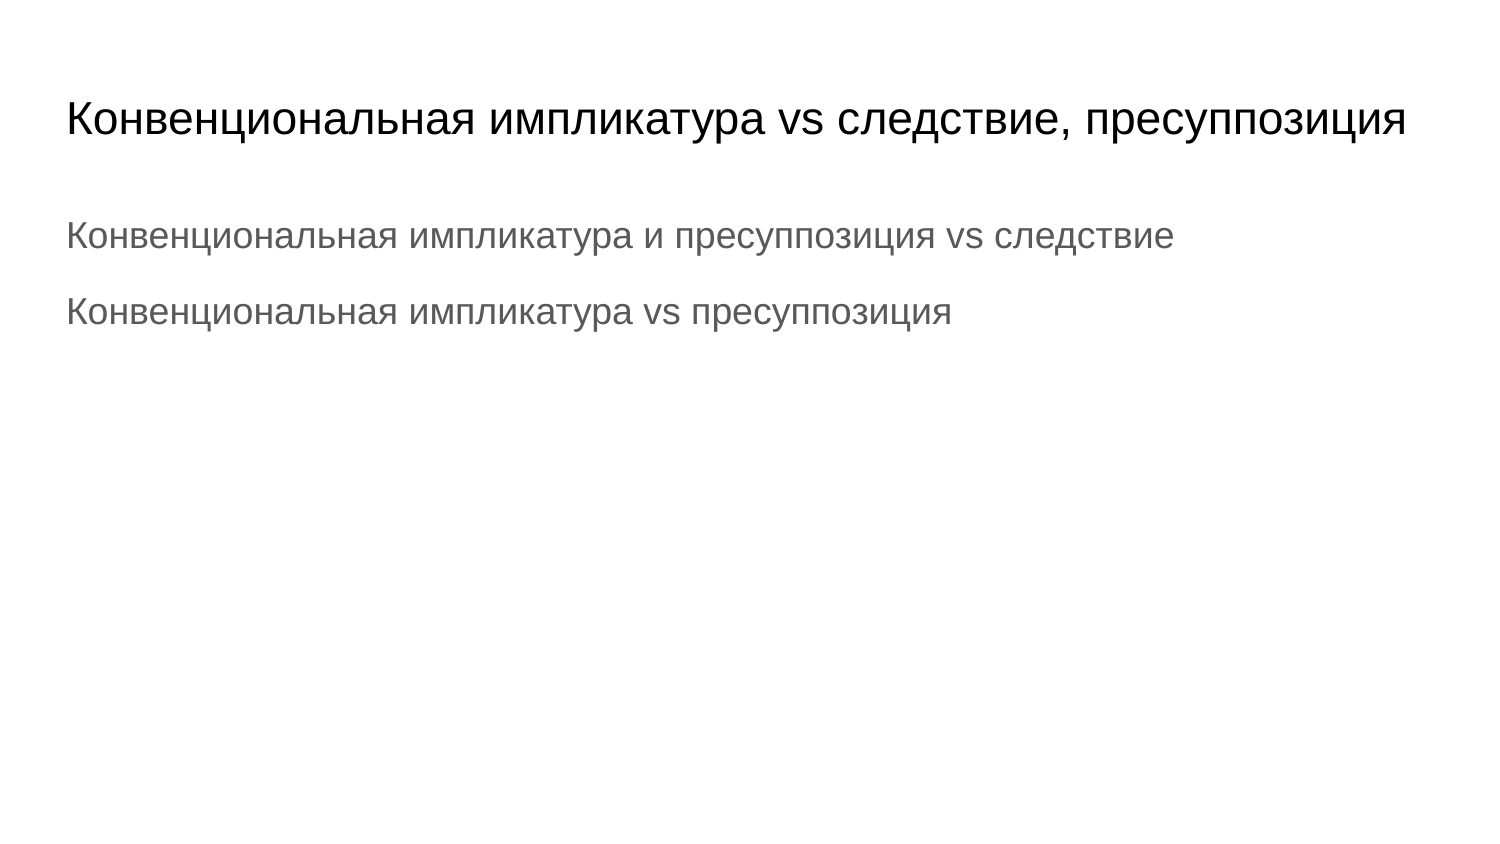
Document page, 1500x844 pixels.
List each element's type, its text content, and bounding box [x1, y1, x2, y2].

list Конвенциональная импликатура и пресуппозиция vs следствие Конвенциональная импликатура vs пресуппозиция [51, 189, 1449, 750]
title Конвенциональная импликатура vs следствие, пресуппозиция [51, 72, 1449, 189]
